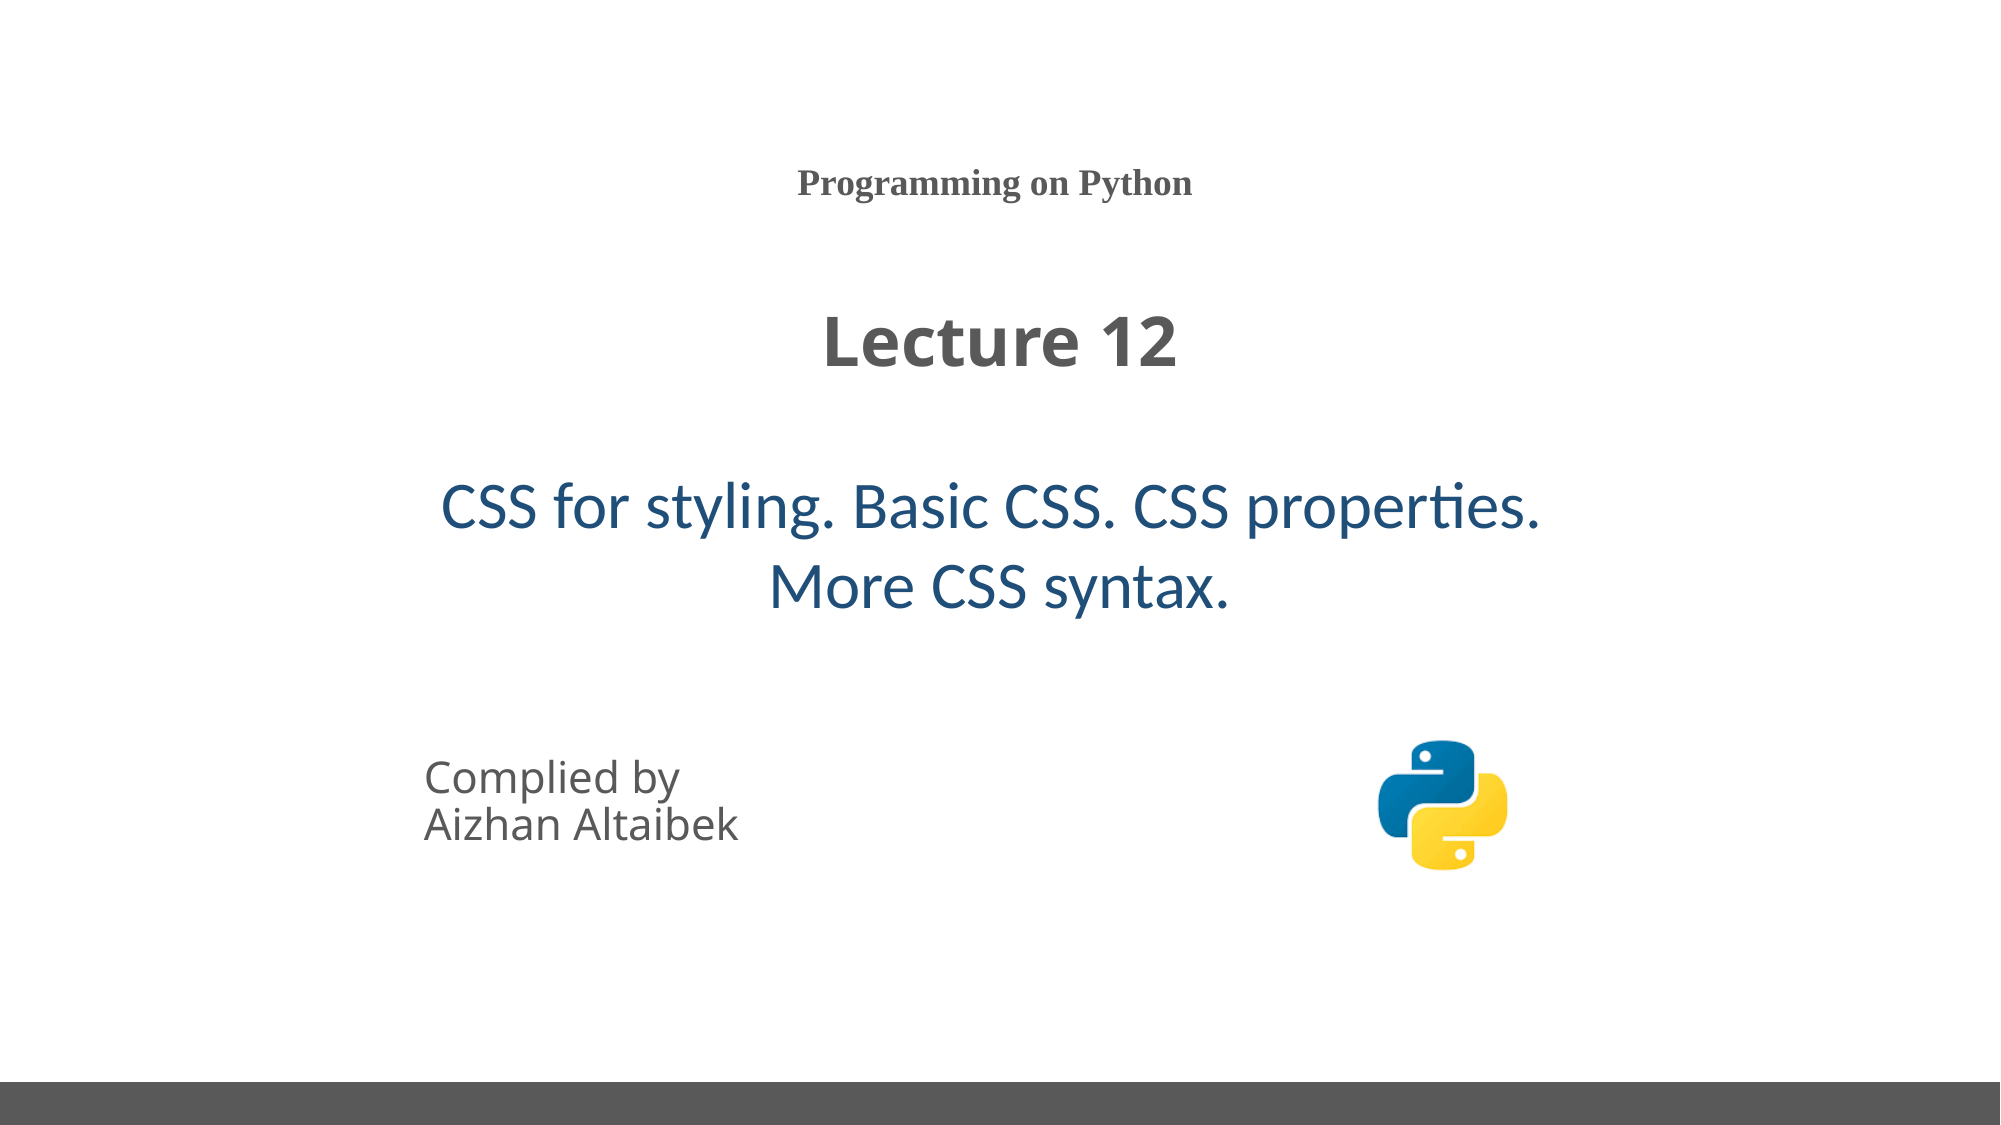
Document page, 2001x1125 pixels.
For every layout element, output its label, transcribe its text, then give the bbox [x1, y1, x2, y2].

text_box Complied by Aizhan Altaibek [412, 738, 913, 868]
text_box CSS for styling. Basic CSS. CSS properties. More CSS syntax. [112, 461, 1888, 622]
text_box Lecture 12 [249, 280, 1750, 409]
text_box Programming on Python [249, 141, 1750, 225]
picture [1285, 704, 1608, 920]
